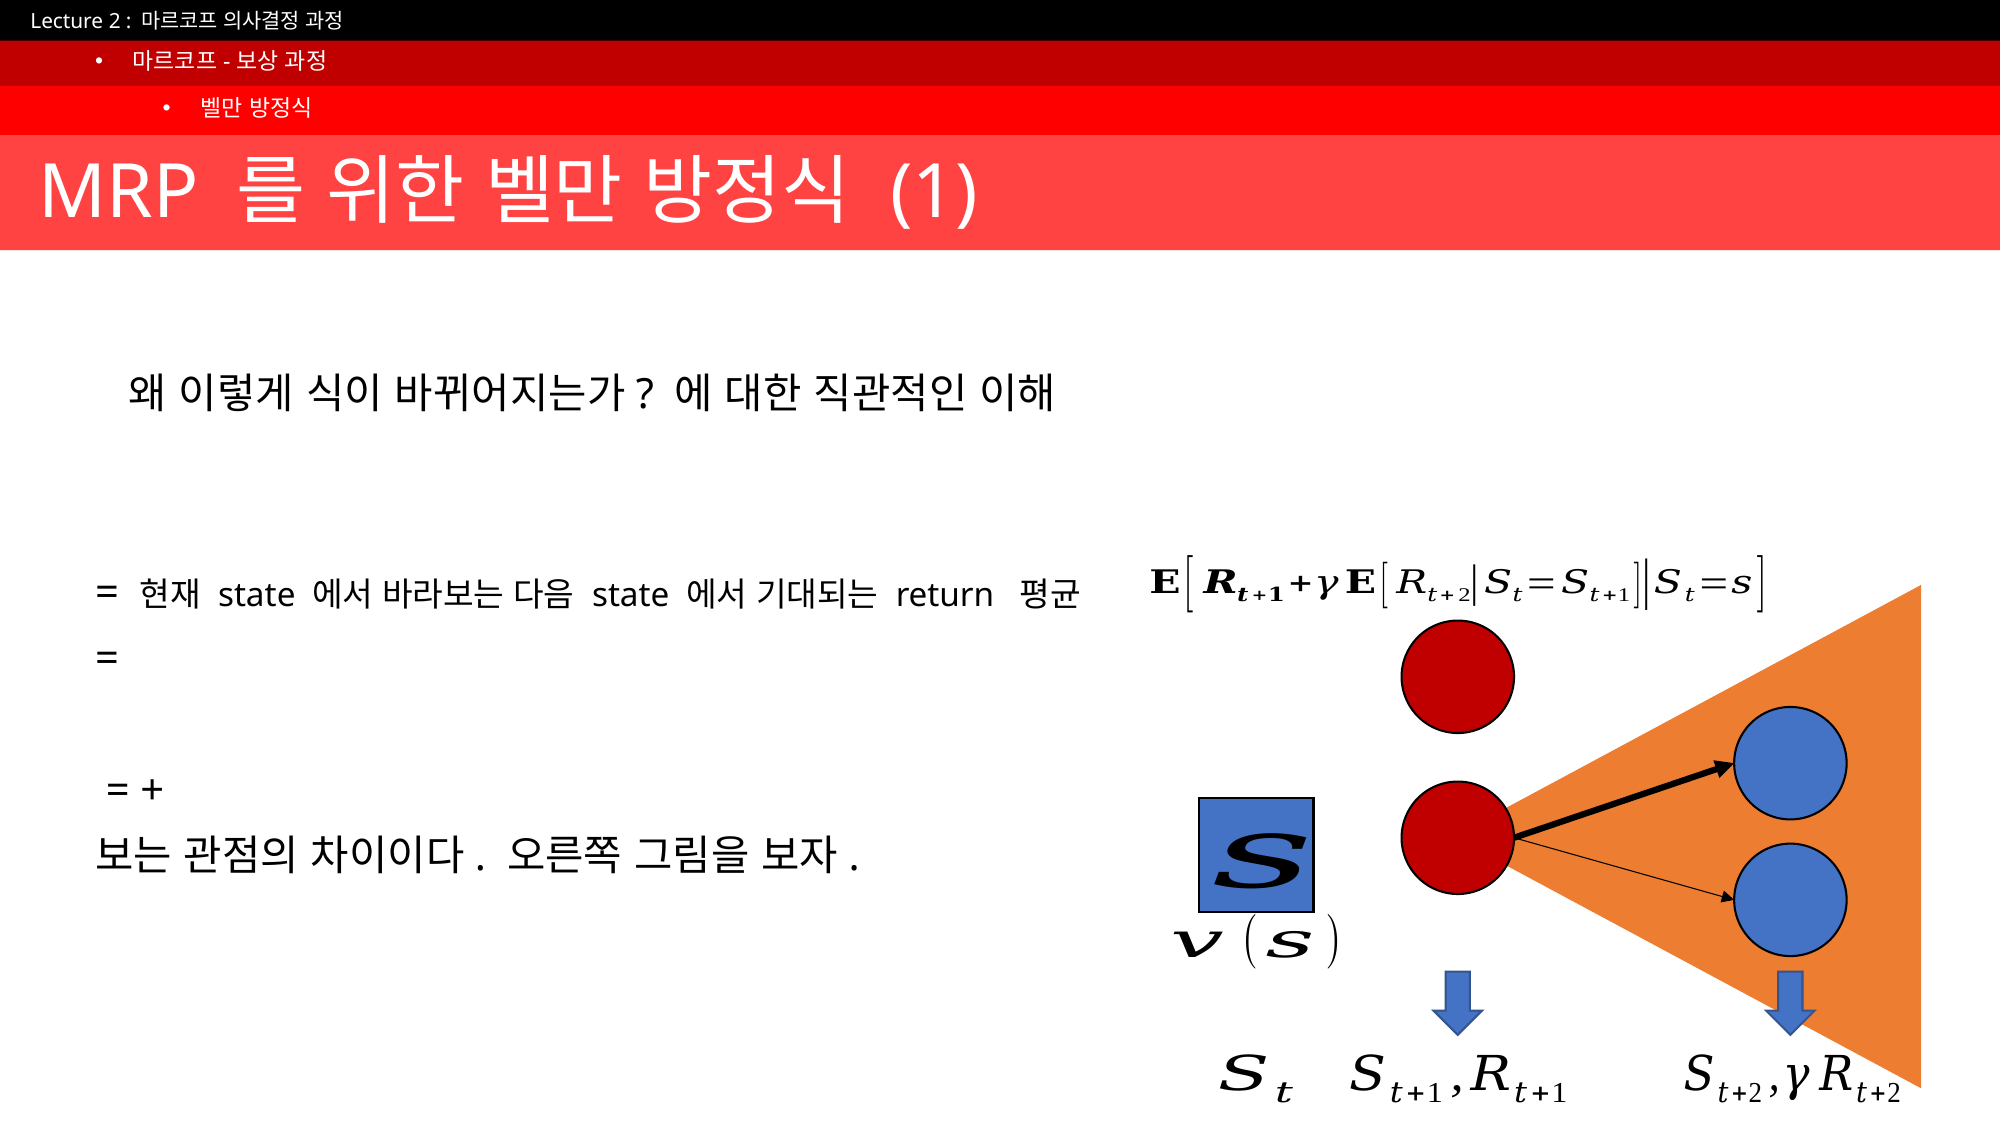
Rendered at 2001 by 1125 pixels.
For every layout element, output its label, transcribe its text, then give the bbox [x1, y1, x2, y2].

text_box [1431, 970, 1485, 1037]
text_box [1508, 854, 1514, 871]
text_box [1400, 619, 1516, 735]
text_box [1507, 802, 1514, 822]
title MRP 를 위한 벨만 방정식 (1) [23, 136, 1982, 251]
list 마르코프-보상 과정 [80, 42, 1402, 84]
text_box [1763, 970, 1818, 1037]
text_box [1733, 842, 1848, 958]
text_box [1514, 837, 1735, 900]
text_box [1733, 705, 1848, 821]
list 벨만 방정식 [147, 89, 1445, 131]
text_box [1568, 583, 1923, 1091]
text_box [1514, 763, 1735, 837]
text_box [1400, 780, 1514, 896]
